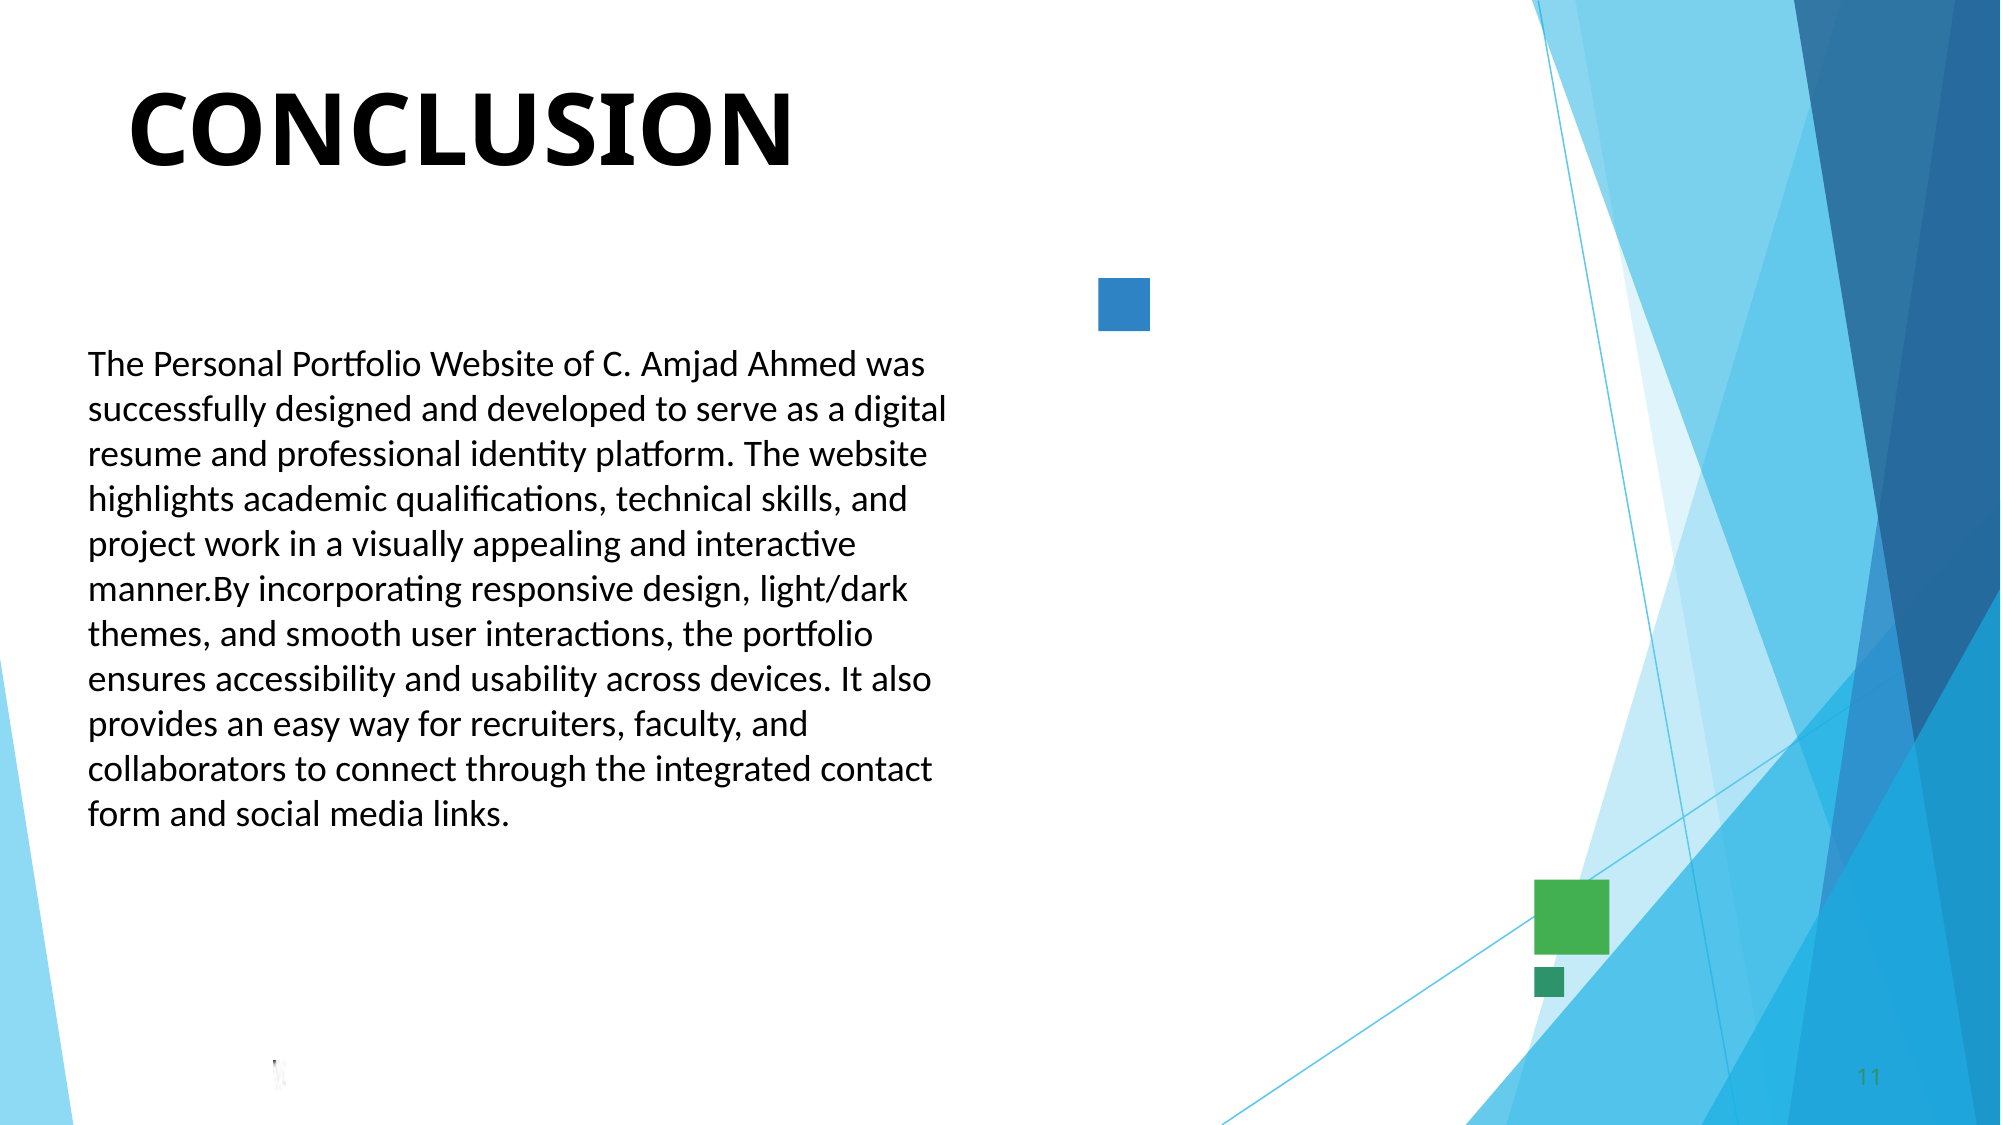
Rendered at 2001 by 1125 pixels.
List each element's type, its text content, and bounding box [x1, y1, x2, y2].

text_box The Personal Portfolio Website of C. Amjad Ahmed was successfully designed and developed to serve as a digital resume and professional identity platform. The website highlights academic qualifications, technical skills, and project work in a visually appealing and interactive manner.By incorporating responsive design, light/dark themes, and smooth user interactions, the portfolio ensures accessibility and usability across devices. It also provides an easy way for recruiters, faculty, and collaborators to connect through the integrated contact form and social media links. [73, 331, 972, 841]
text_box [1098, 278, 1150, 332]
text_box 11 [1849, 1061, 1888, 1095]
text_box [1534, 967, 1565, 997]
title CONCLUSION [123, 63, 875, 254]
picture [273, 1060, 287, 1091]
text_box [1534, 879, 1610, 955]
